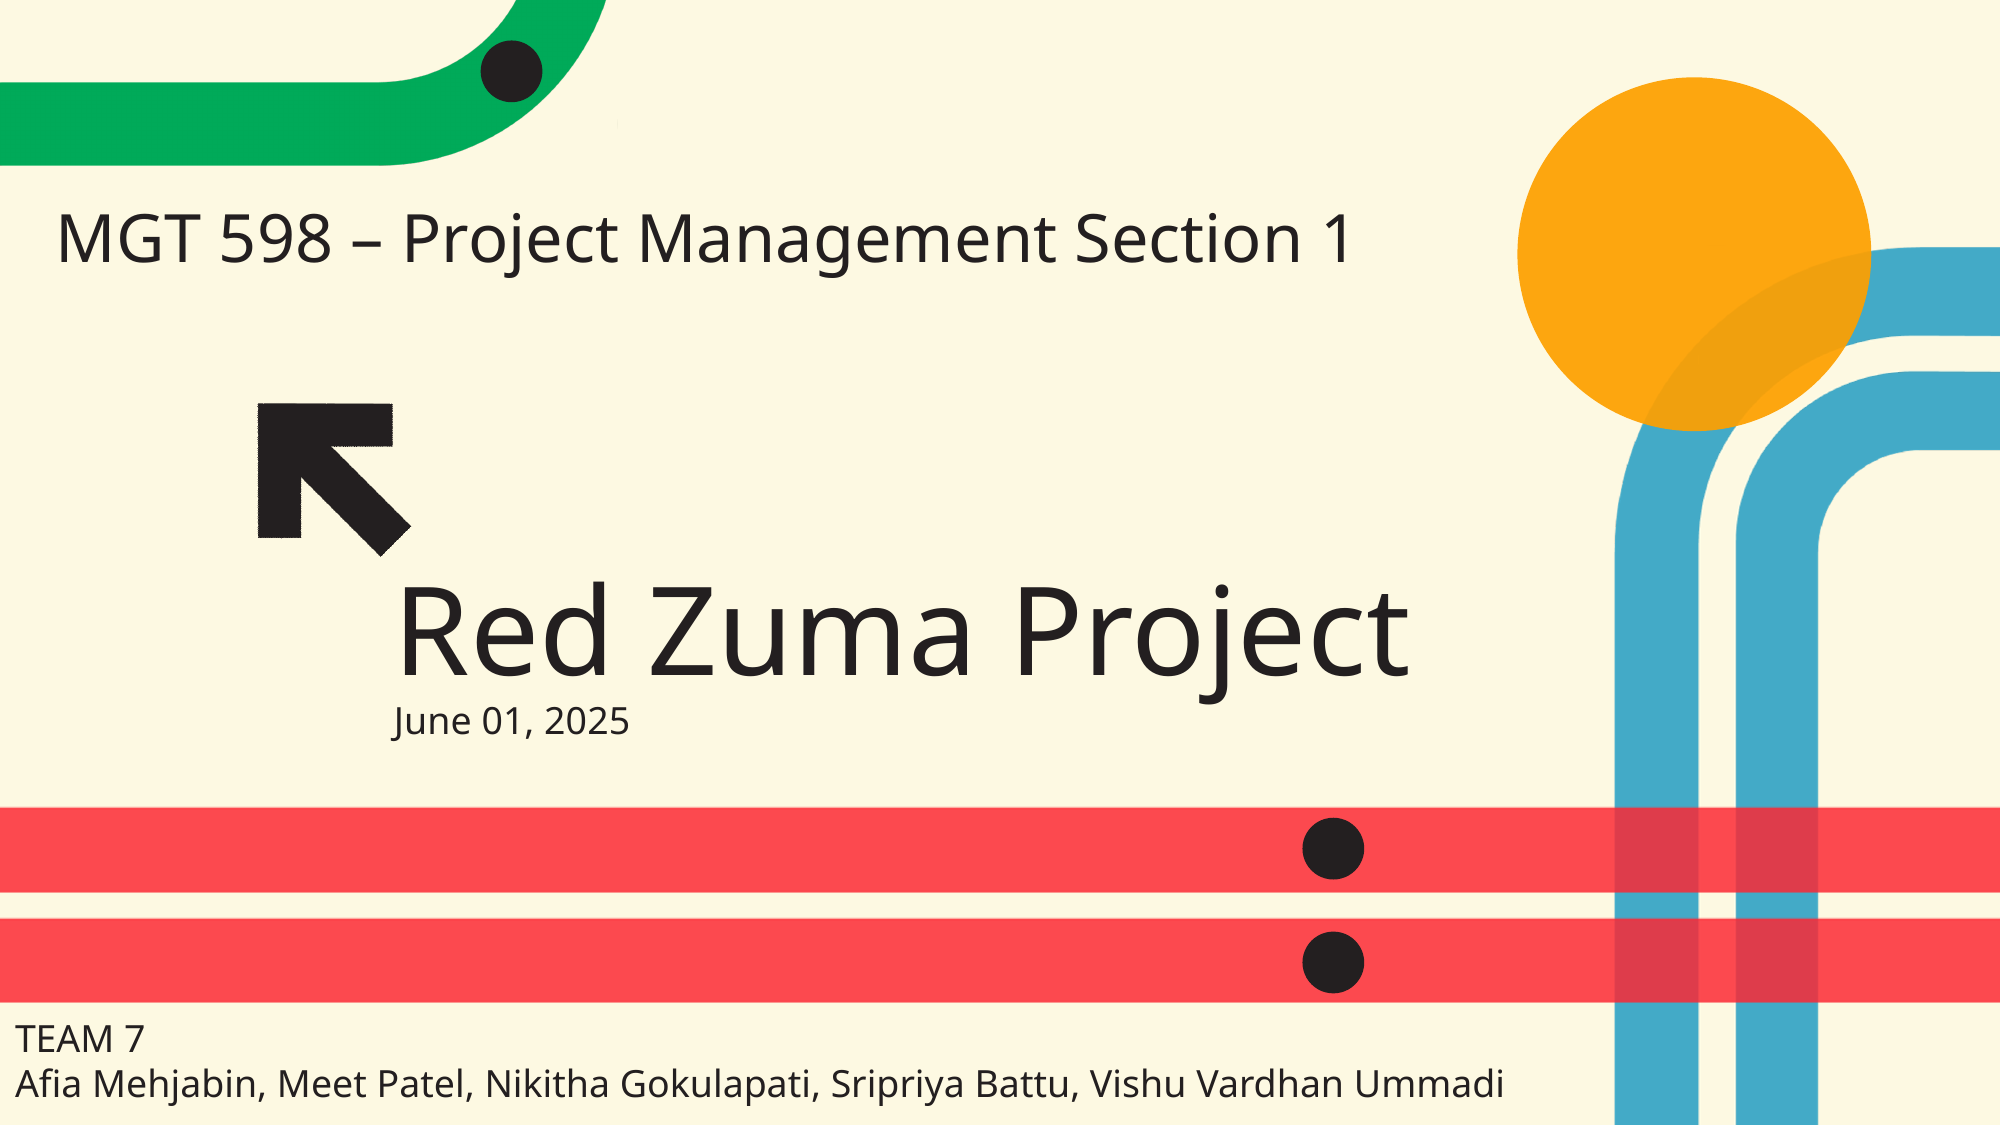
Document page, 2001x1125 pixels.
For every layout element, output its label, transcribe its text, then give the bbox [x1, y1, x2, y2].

title Red Zuma Project June 01, 2025 [378, 561, 1686, 761]
picture [0, 0, 618, 166]
picture [152, 389, 501, 646]
subtitle MGT 598 – Project Management Section 1 [40, 188, 1422, 389]
text_box TEAM 7 Afia Mehjabin, Meet Patel, Nikitha Gokulapati, Sripriya Battu, Vishu Vardhan Ummadi [0, 1007, 1781, 1113]
picture [0, 245, 2000, 1125]
